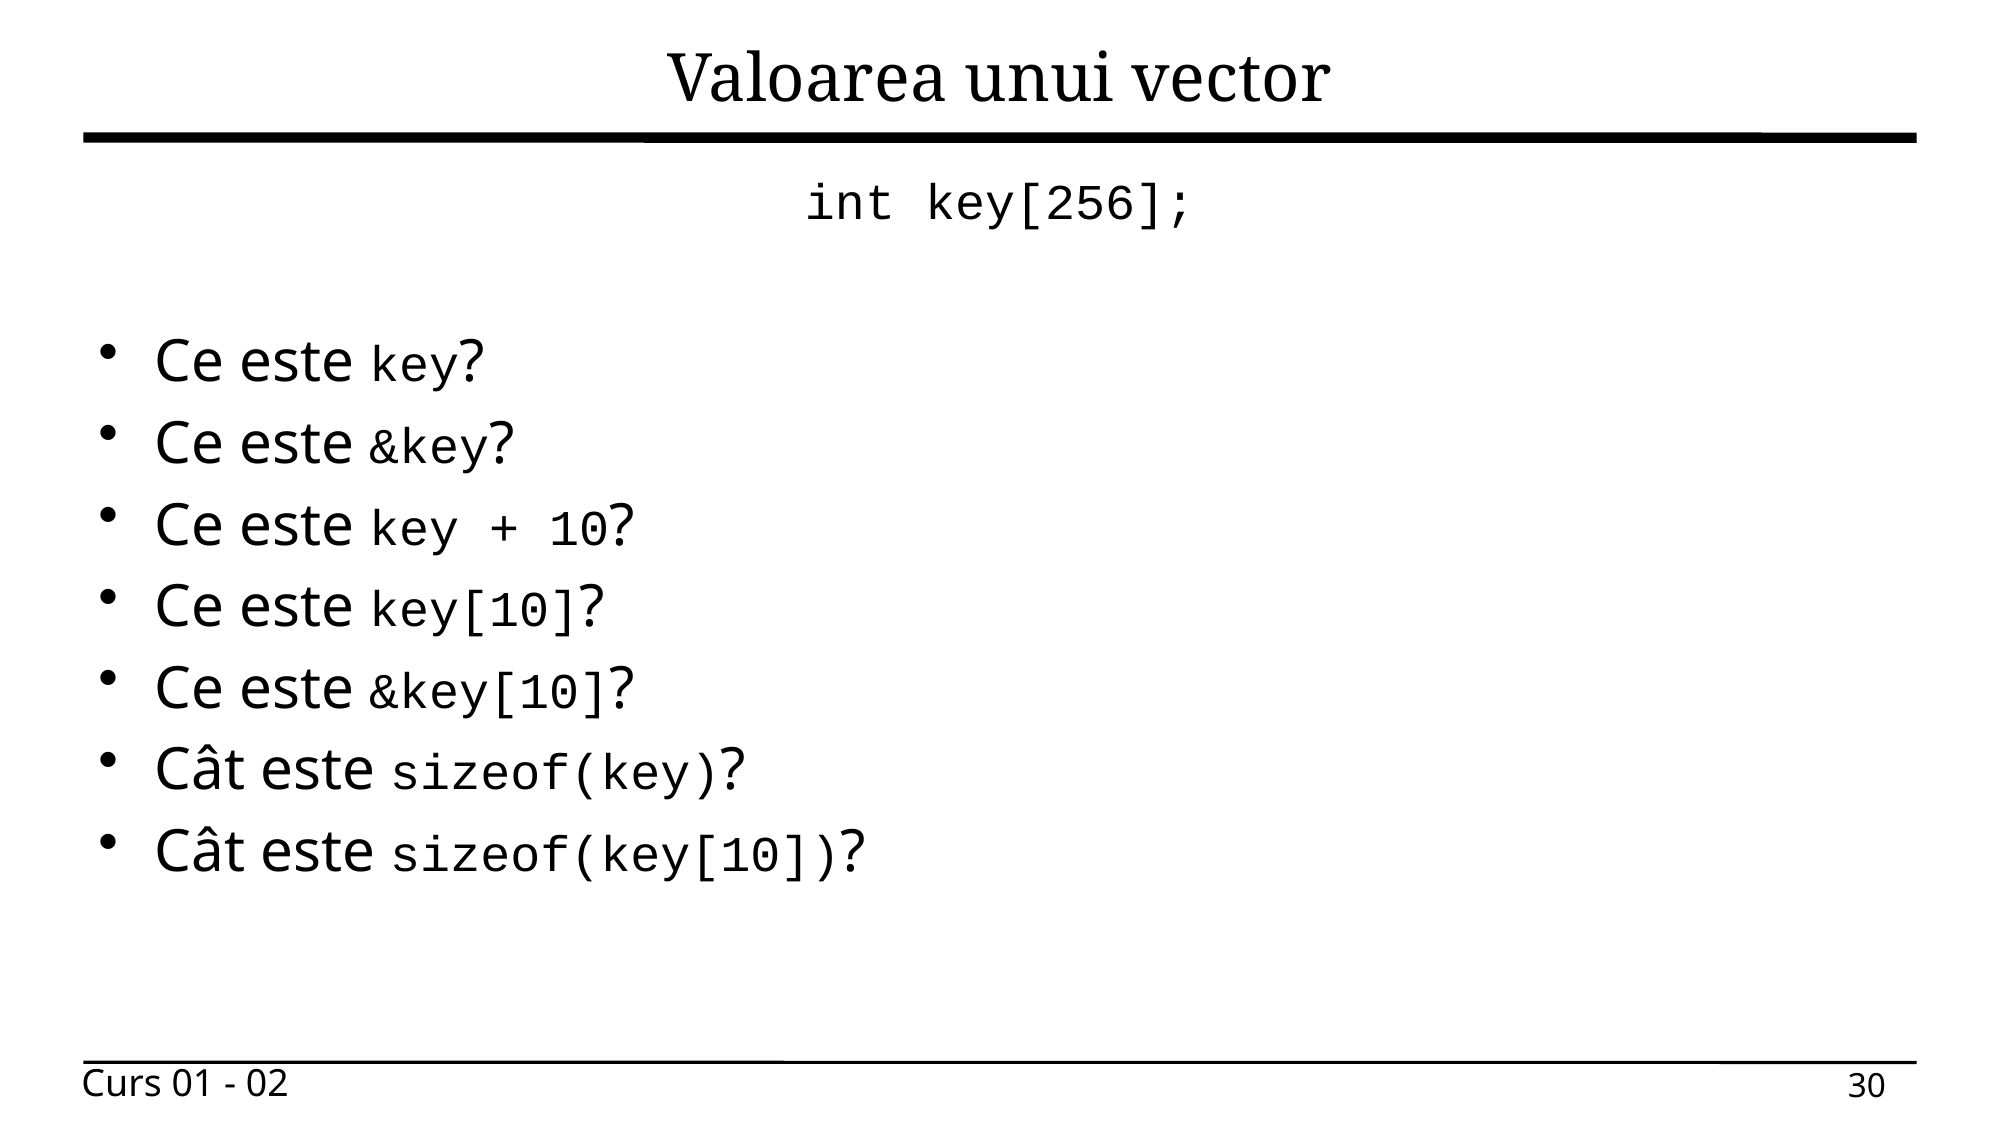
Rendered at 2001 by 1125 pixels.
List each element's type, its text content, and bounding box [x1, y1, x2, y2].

title Valoarea unui vector [83, 24, 1917, 126]
list int key[256]; Ce este key? Ce este &key? Ce este key + 10? Ce este key[10]? Ce este &key[10]? Cât este sizeof(key)? Cât este sizeof(key[10])? [83, 162, 1917, 1051]
